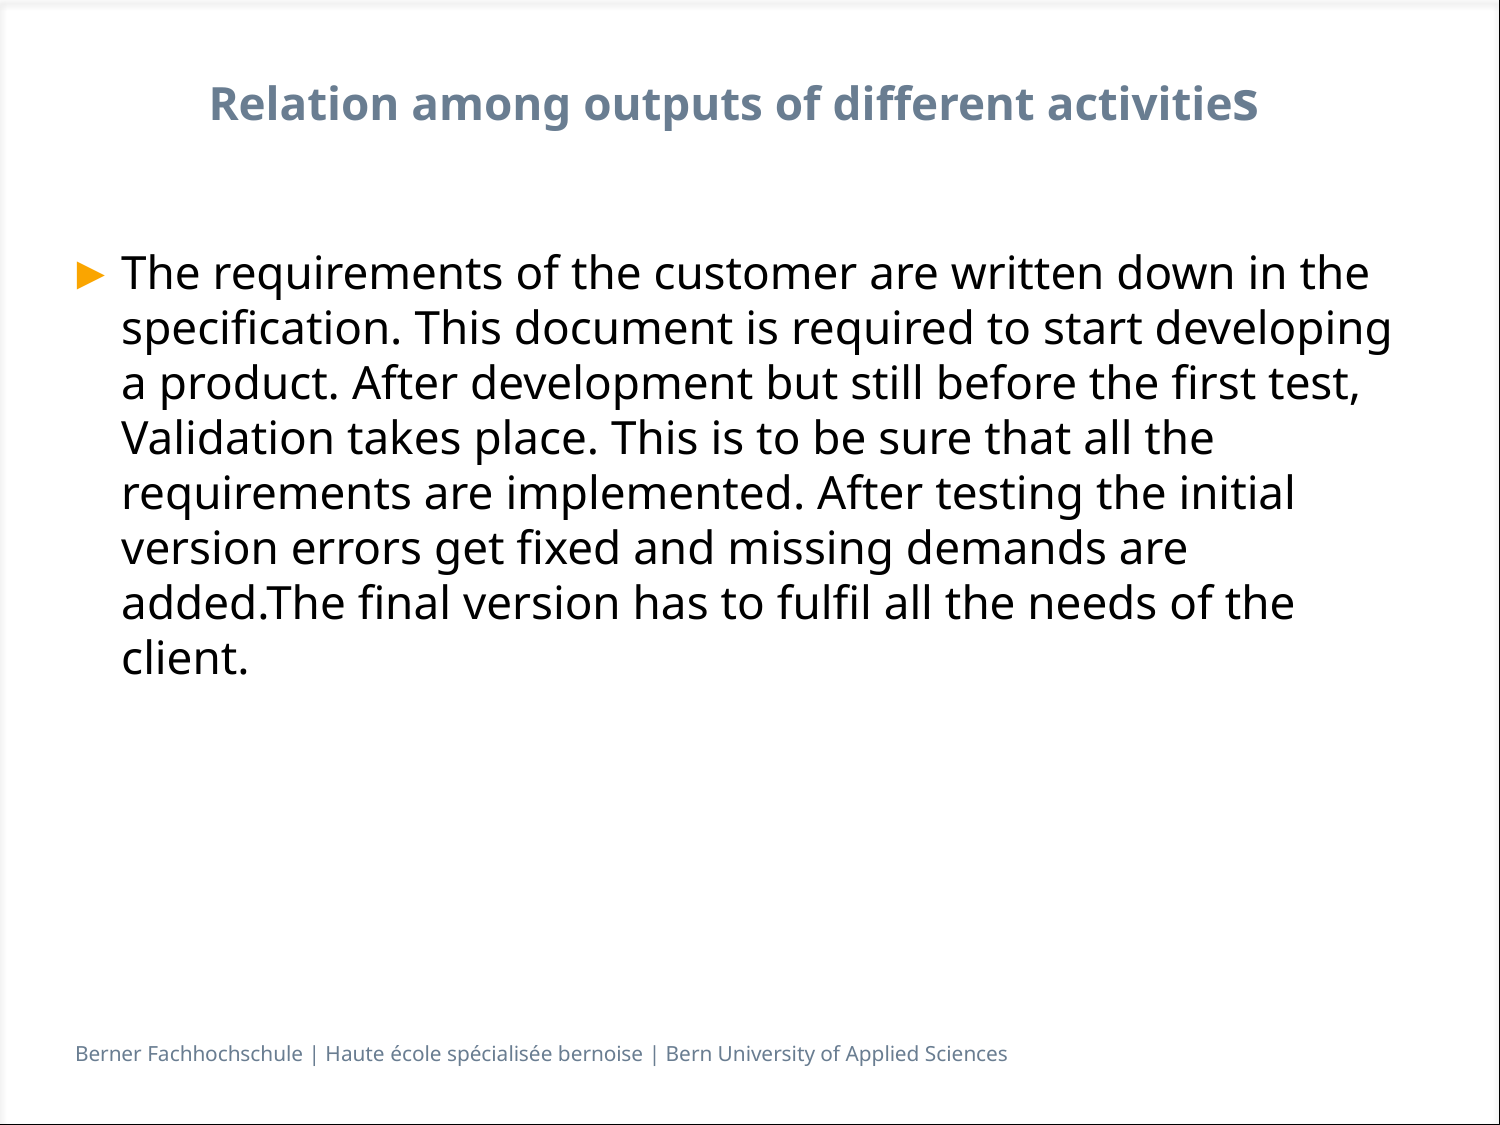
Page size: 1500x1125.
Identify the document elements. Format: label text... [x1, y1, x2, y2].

list The requirements of the customer are written down in the specification. This document is required to start developing a product. After development but still before the first test, Validation takes place. This is to be sure that all the requirements are implemented. After testing the initial version errors get fixed and missing demands are added.The final version has to fulfil all the needs of the client. [76, 236, 1406, 1004]
title Relation among outputs of different activities [76, 59, 1406, 148]
